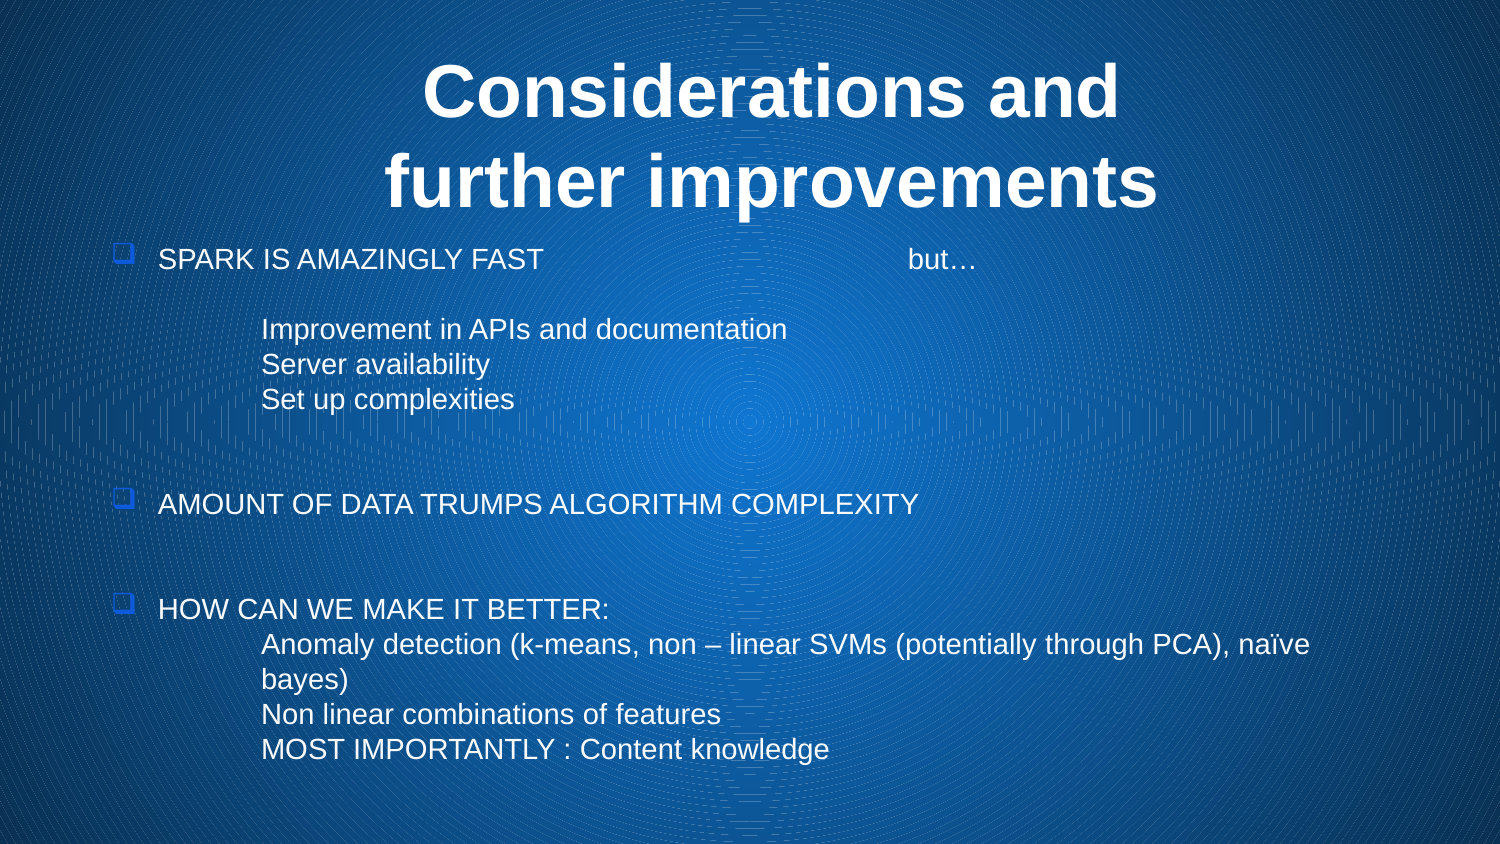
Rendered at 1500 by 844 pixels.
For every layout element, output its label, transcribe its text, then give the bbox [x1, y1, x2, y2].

text_box SPARK IS AMAZINGLY FAST but… Improvement in APIs and documentation Server availability Set up complexities AMOUNT OF DATA TRUMPS ALGORITHM COMPLEXITY HOW CAN WE MAKE IT BETTER: Anomaly detection (k-means, non – linear SVMs (potentially through PCA), naïve bayes) Non linear combinations of features MOST IMPORTANTLY : Content knowledge [95, 225, 1345, 306]
text_box Considerations and further improvements [369, 27, 1176, 186]
